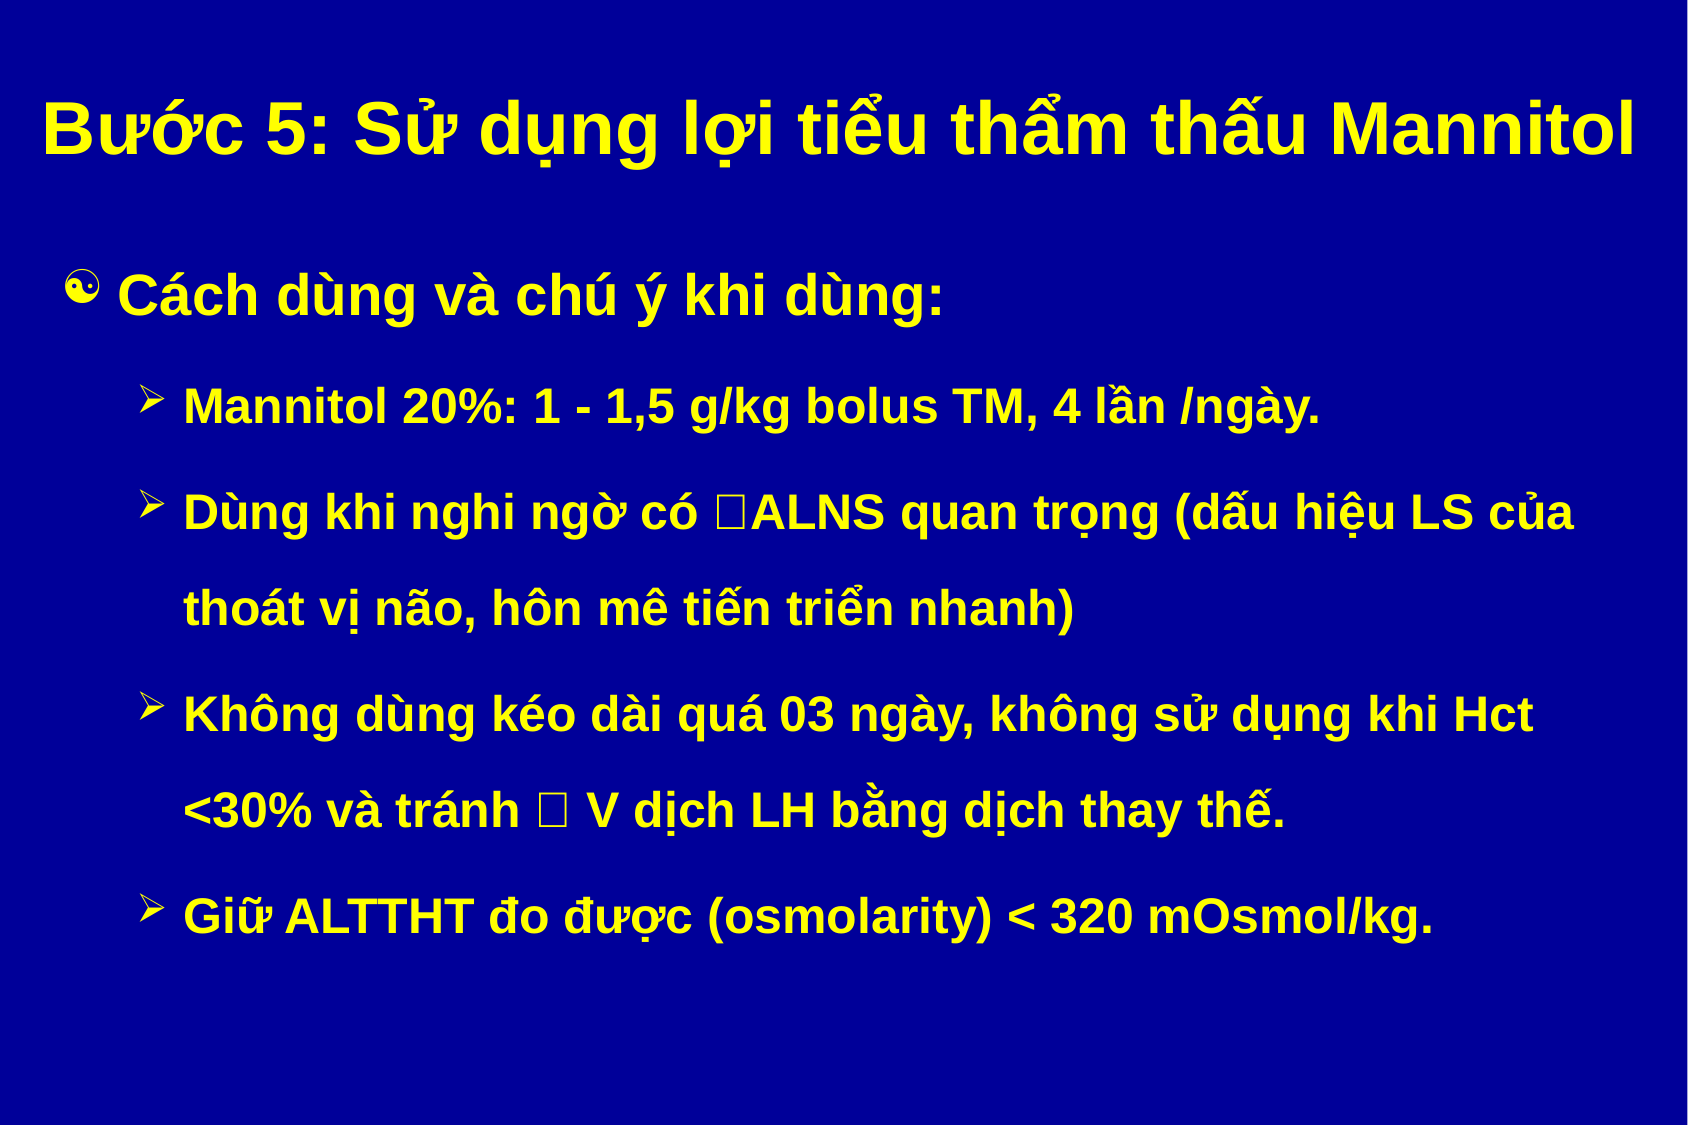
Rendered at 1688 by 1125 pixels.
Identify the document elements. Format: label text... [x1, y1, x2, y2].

title Bước 5: Sử dụng lợi tiểu thẩm thấu Mannitol [16, 31, 1664, 219]
list Cách dùng và chú ý khi dùng: Mannitol 20%: 1 - 1,5 g/kg bolus TM, 4 lần /ngày. Dùng khi nghi ngờ có ALNS quan trọng (dấu hiệu LS của thoát vị não, hôn mê tiến triển nhanh) Không dùng kéo dài quá 03 ngày, không sử dụng khi Hct <30% và tránh  V dịch LH bằng dịch thay thế. Giữ ALTTHT đo được (osmolarity) < 320 mOsmol/kg. [46, 208, 1642, 1000]
